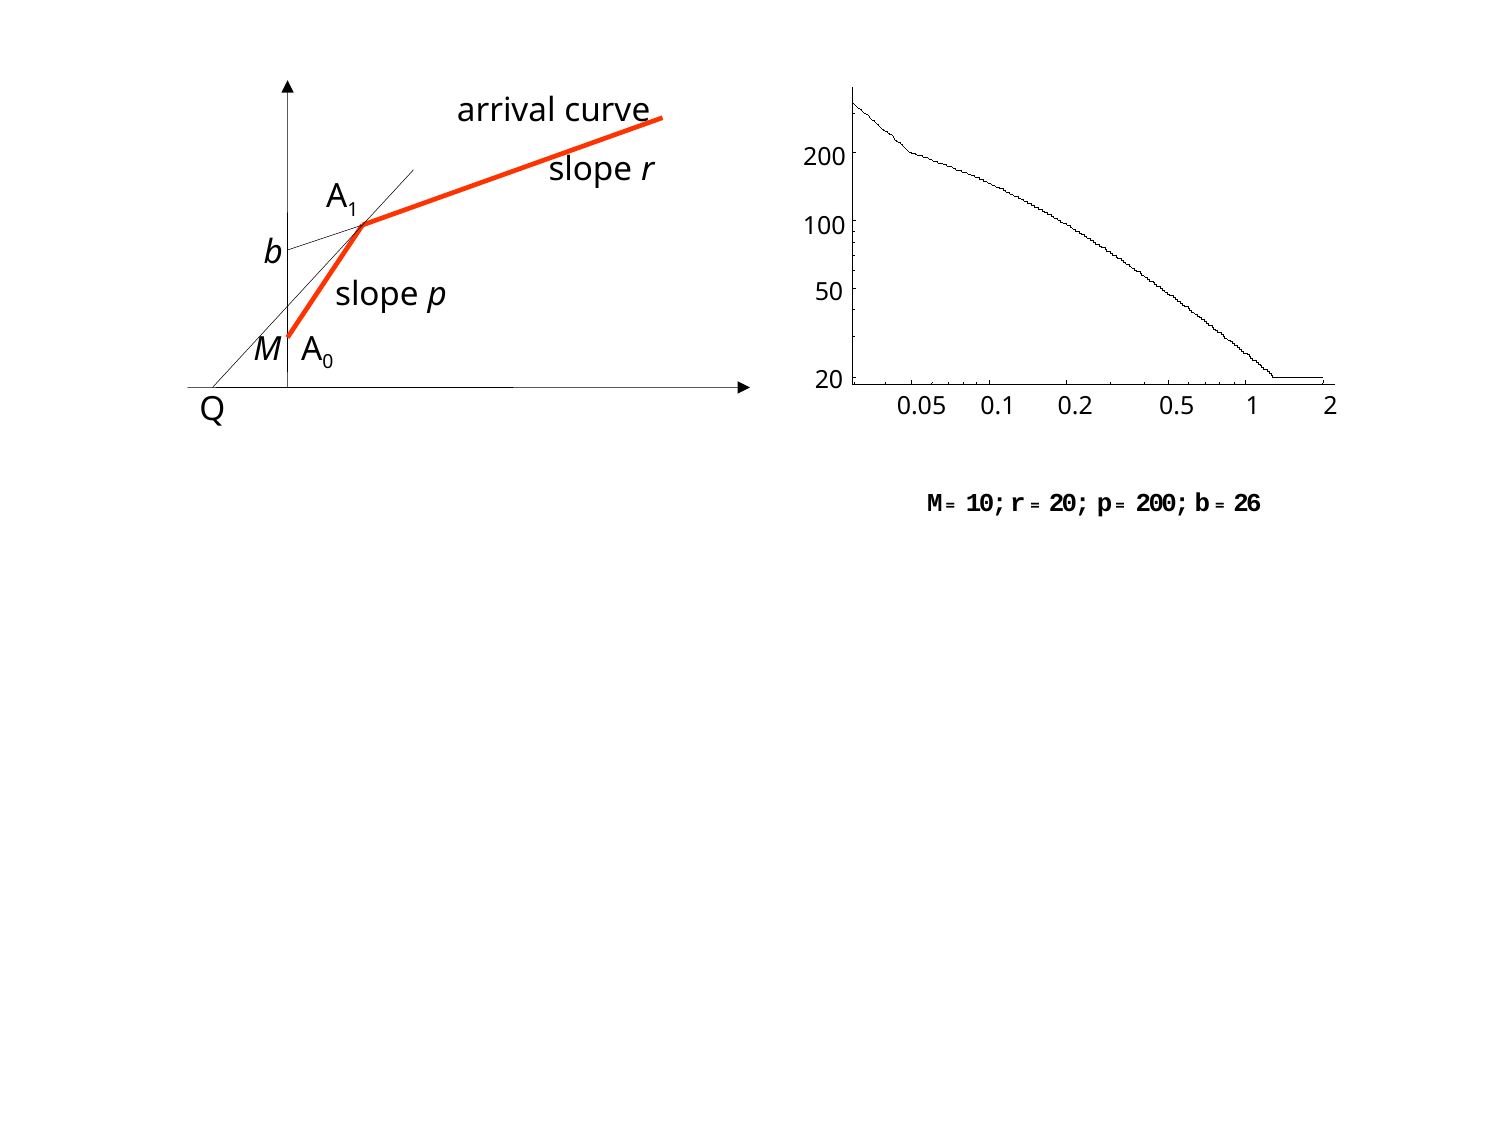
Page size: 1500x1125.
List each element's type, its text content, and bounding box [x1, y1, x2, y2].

text_box b [248, 222, 298, 278]
text_box 100 [802, 209, 846, 239]
text_box 0.5 [1159, 390, 1195, 421]
text_box slope r [533, 139, 670, 195]
text_box Q [184, 379, 241, 435]
text_box 2 [1323, 390, 1338, 421]
text_box [281, 80, 294, 222]
text_box 20 [814, 364, 844, 394]
text_box arrival curve [442, 80, 666, 136]
text_box A0 [286, 319, 349, 380]
text_box A1 [311, 167, 374, 228]
text_box [288, 381, 751, 394]
text_box 0.2 [1057, 390, 1093, 421]
text_box 1 [1245, 390, 1260, 421]
text_box M [238, 320, 297, 375]
text_box 0.05 [896, 390, 947, 421]
text_box 0.1 [980, 390, 1016, 421]
text_box slope p [320, 264, 462, 320]
text_box 50 [814, 275, 844, 306]
text_box [852, 102, 1323, 378]
text_box [806, 87, 1338, 414]
picture [921, 487, 1265, 521]
text_box 200 [803, 140, 846, 171]
